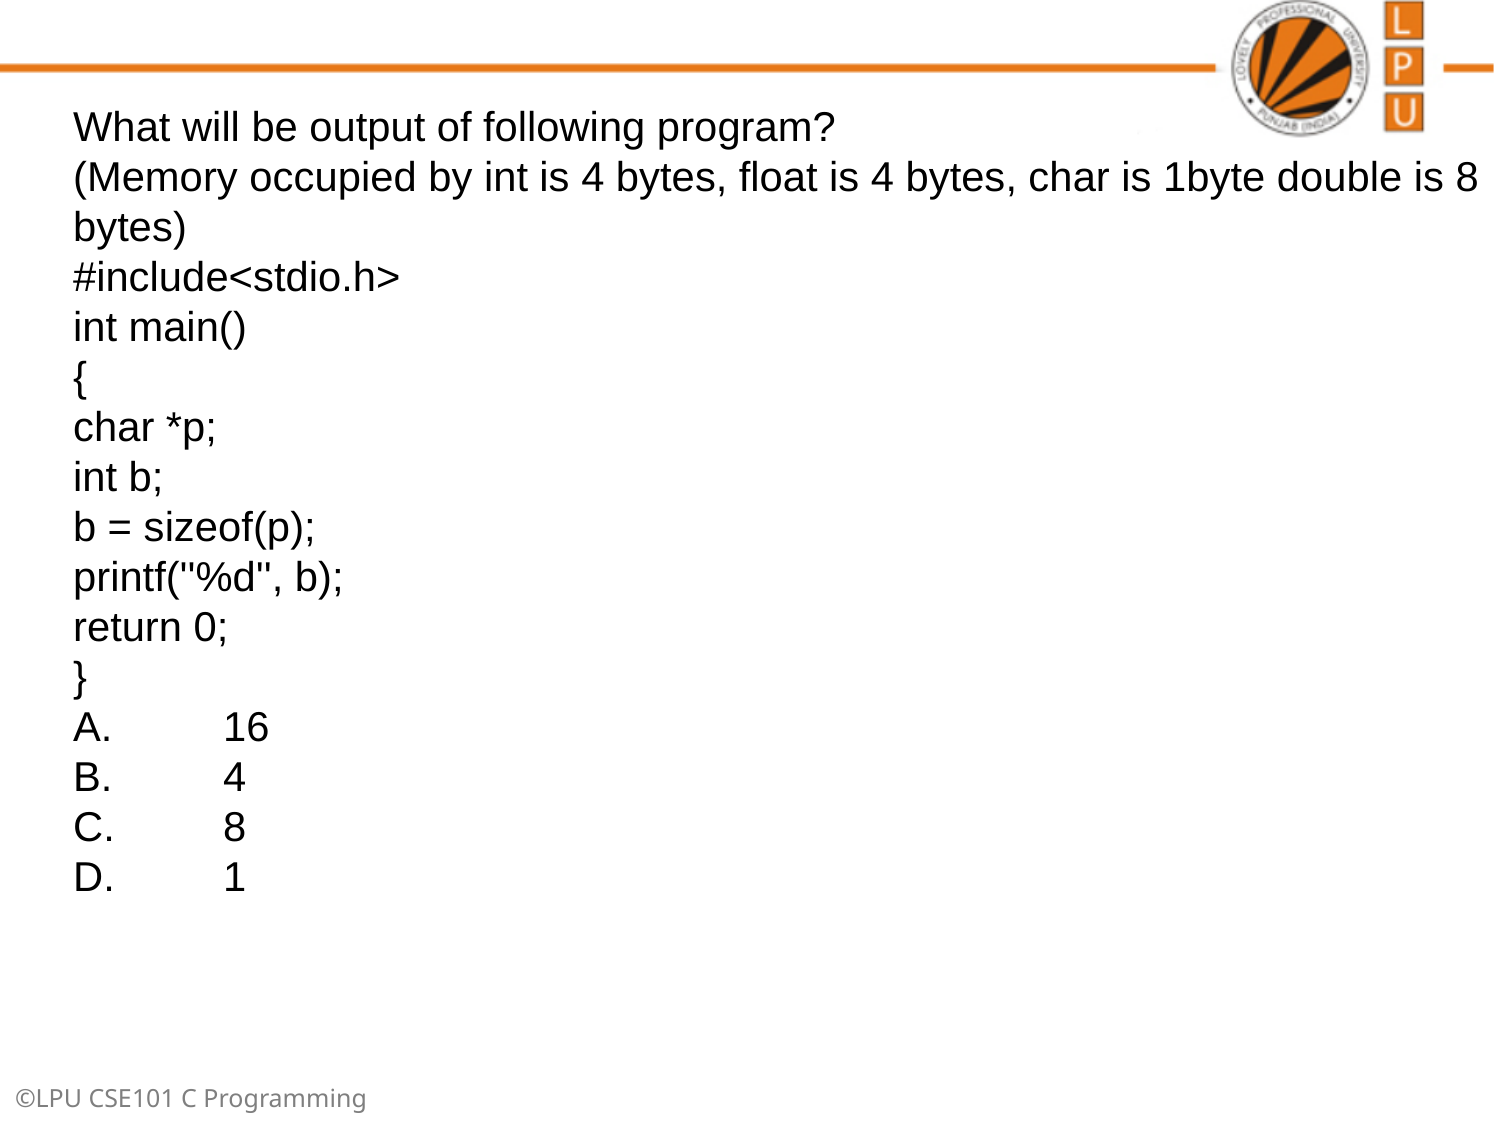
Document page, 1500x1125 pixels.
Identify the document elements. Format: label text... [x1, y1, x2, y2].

picture [0, 0, 1497, 155]
text_box What will be output of following program? (Memory occupied by int is 4 bytes, float is 4 bytes, char is 1byte double is 8 bytes) #include<stdio.h> int main() { char *p; int b; b = sizeof(p); printf(''%d'', b); return 0; } A. 16 B. 4 C. 8 D. 1 [58, 92, 1500, 908]
